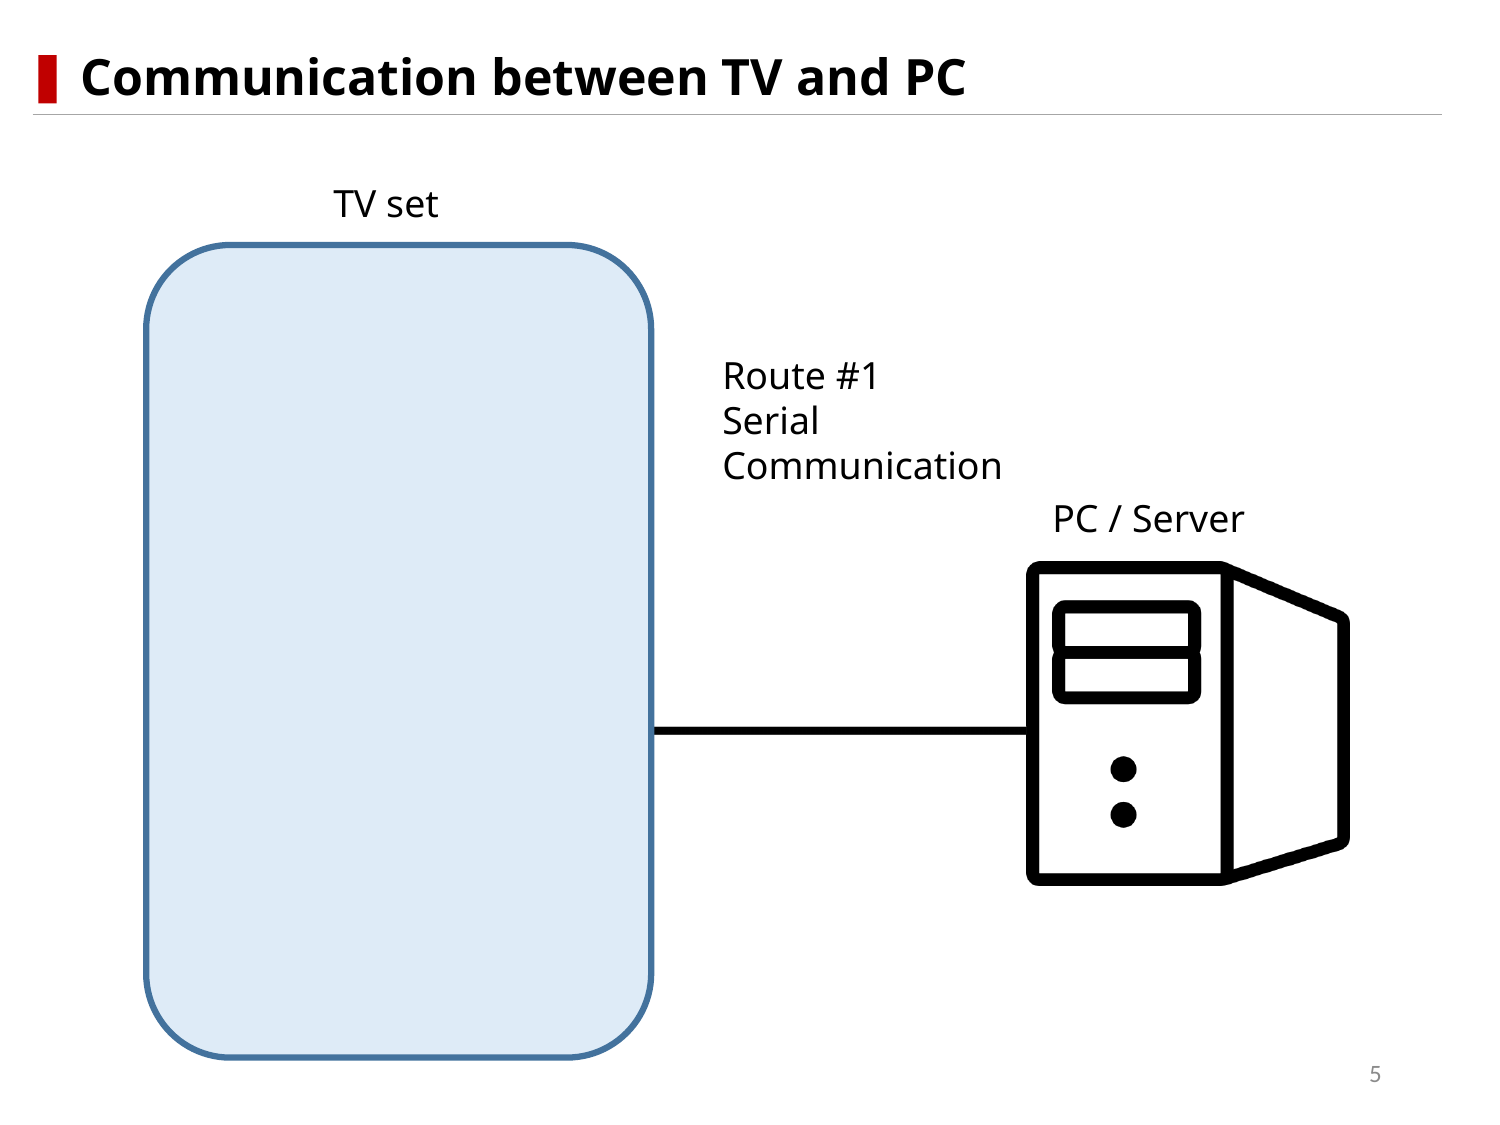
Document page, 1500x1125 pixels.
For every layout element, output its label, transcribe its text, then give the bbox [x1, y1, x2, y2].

picture [653, 542, 1350, 918]
text_box TV set [318, 172, 477, 233]
text_box Route #1 Serial Communication [707, 344, 1116, 495]
text_box [145, 243, 653, 1059]
title Communication between TV and PC [65, 49, 1443, 110]
text_box PC / Server [1037, 487, 1262, 547]
slide_number 5 [1059, 1042, 1397, 1103]
